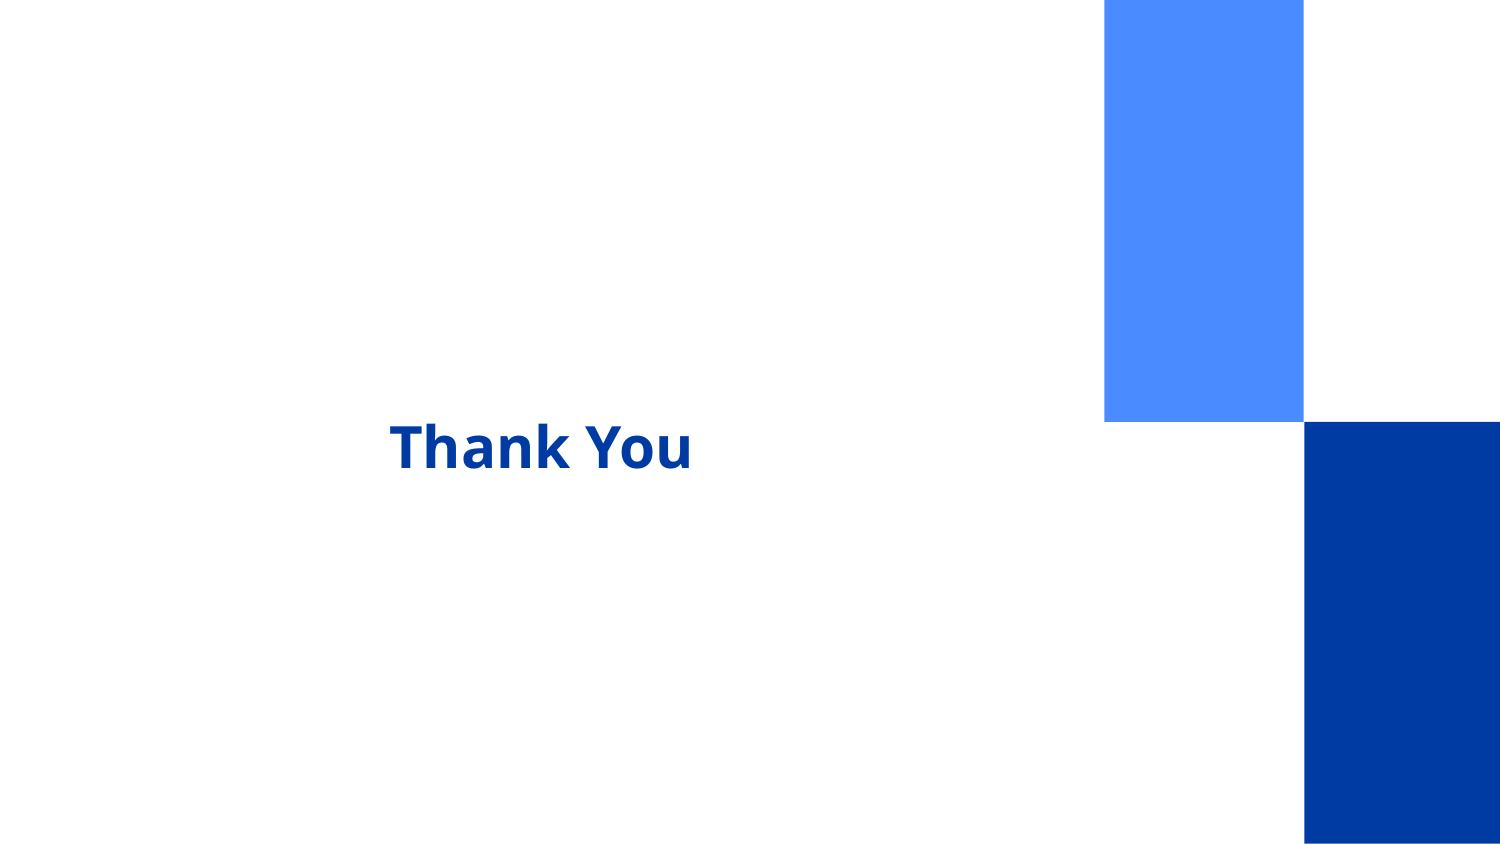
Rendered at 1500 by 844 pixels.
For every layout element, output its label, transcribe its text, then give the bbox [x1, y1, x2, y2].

title Thank You [374, 371, 1069, 496]
